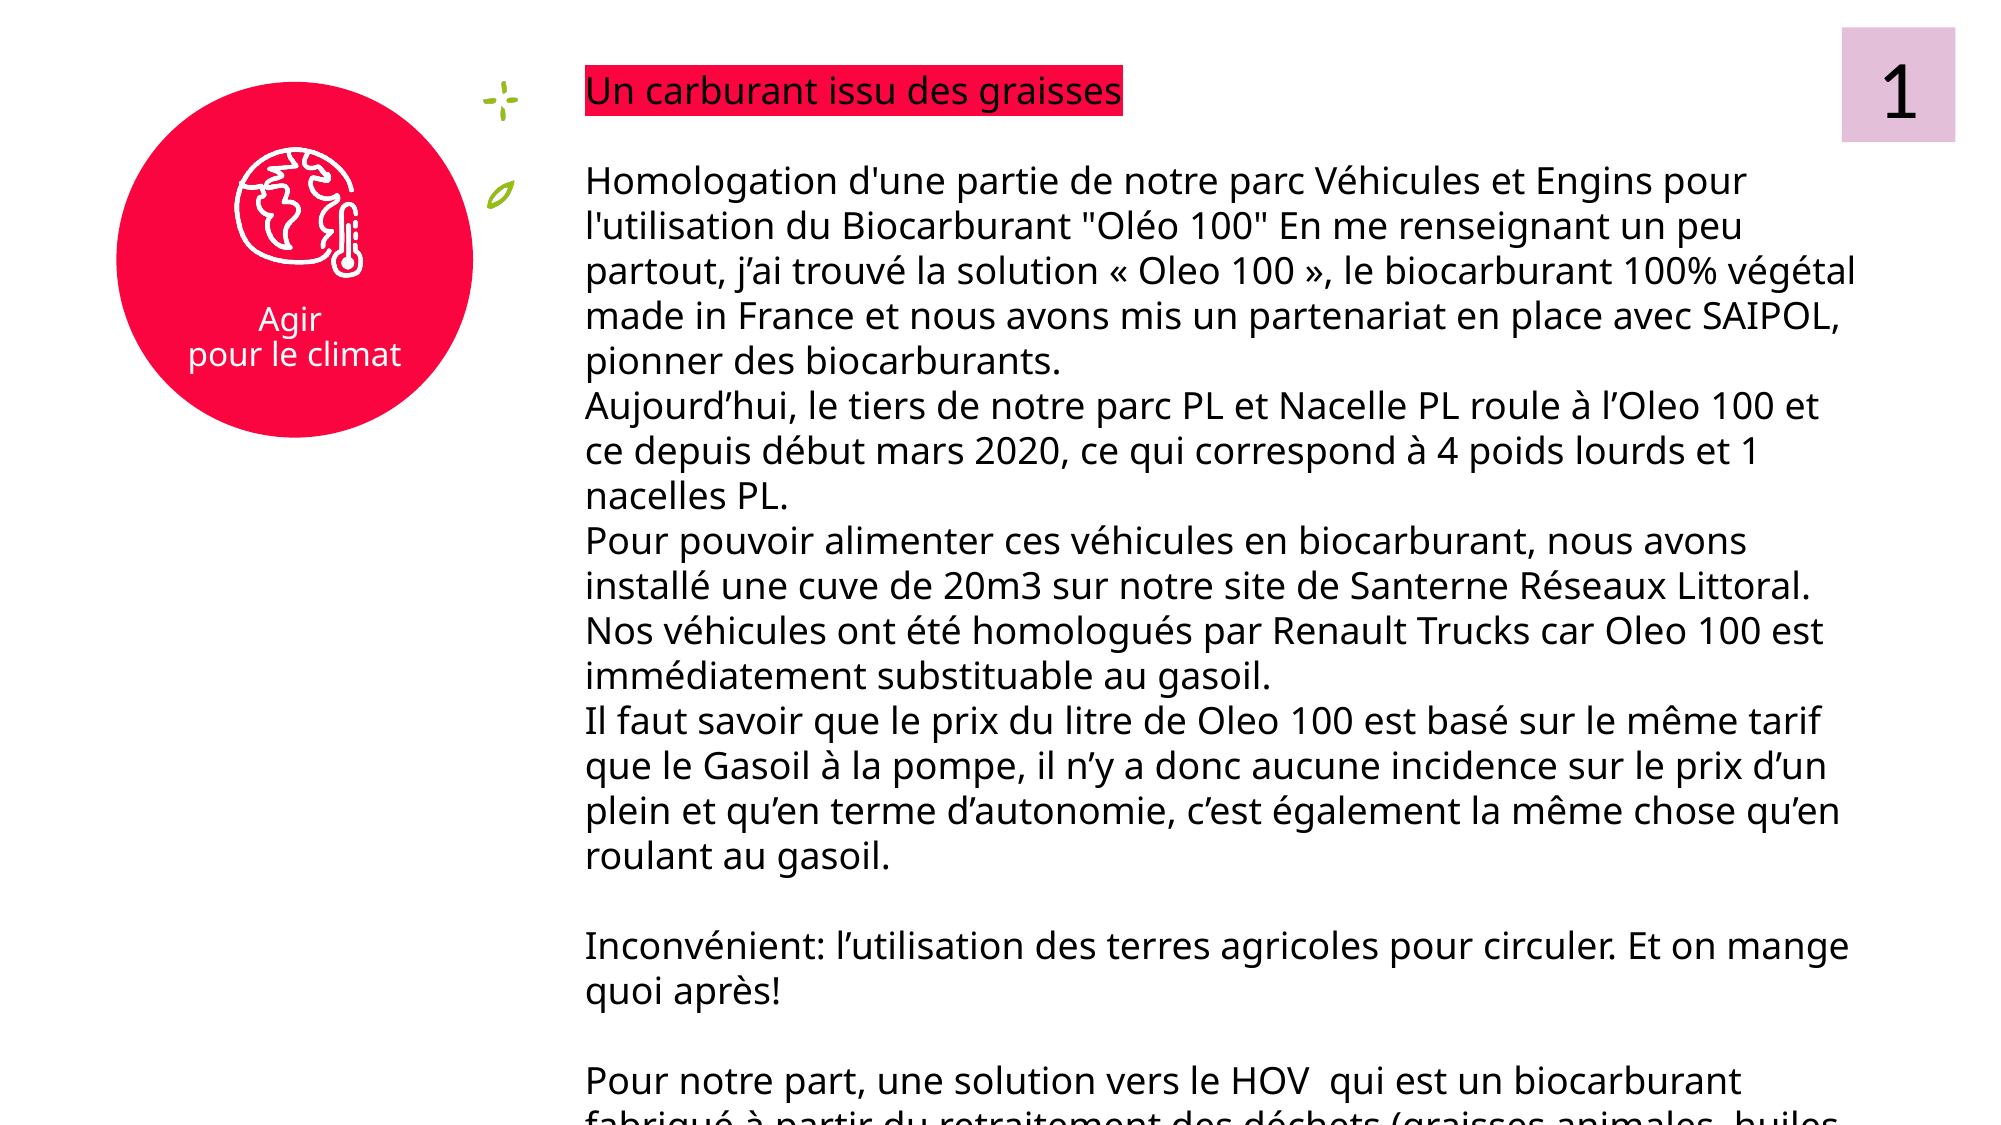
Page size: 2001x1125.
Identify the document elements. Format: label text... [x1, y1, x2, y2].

text_box Un carburant issu des graisses Homologation d'une partie de notre parc Véhicules et Engins pour l'utilisation du Biocarburant "Oléo 100" En me renseignant un peu partout, j’ai trouvé la solution « Oleo 100 », le biocarburant 100% végétal made in France et nous avons mis un partenariat en place avec SAIPOL, pionner des biocarburants. Aujourd’hui, le tiers de notre parc PL et Nacelle PL roule à l’Oleo 100 et ce depuis début mars 2020, ce qui correspond à 4 poids lourds et 1 nacelles PL. Pour pouvoir alimenter ces véhicules en biocarburant, nous avons installé une cuve de 20m3 sur notre site de Santerne Réseaux Littoral. Nos véhicules ont été homologués par Renault Trucks car Oleo 100 est immédiatement substituable au gasoil. Il faut savoir que le prix du litre de Oleo 100 est basé sur le même tarif que le Gasoil à la pompe, il n’y a donc aucune incidence sur le prix d’un plein et qu’en terme d’autonomie, c’est également la même chose qu’en roulant au gasoil. Inconvénient: l’utilisation des terres agricoles pour circuler. Et on mange quoi après! Pour notre part, une solution vers le HOV qui est un biocarburant fabriqué à partir du retraitement des déchets (graisses animales, huiles de cuisson, huiles résiduelles Etc…). Avec comme promesse une réduction de 90% des émissions de cO2 par rapport au gasoil. [569, 59, 1884, 1125]
text_box 1 [1841, 27, 1956, 143]
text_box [116, 81, 518, 438]
